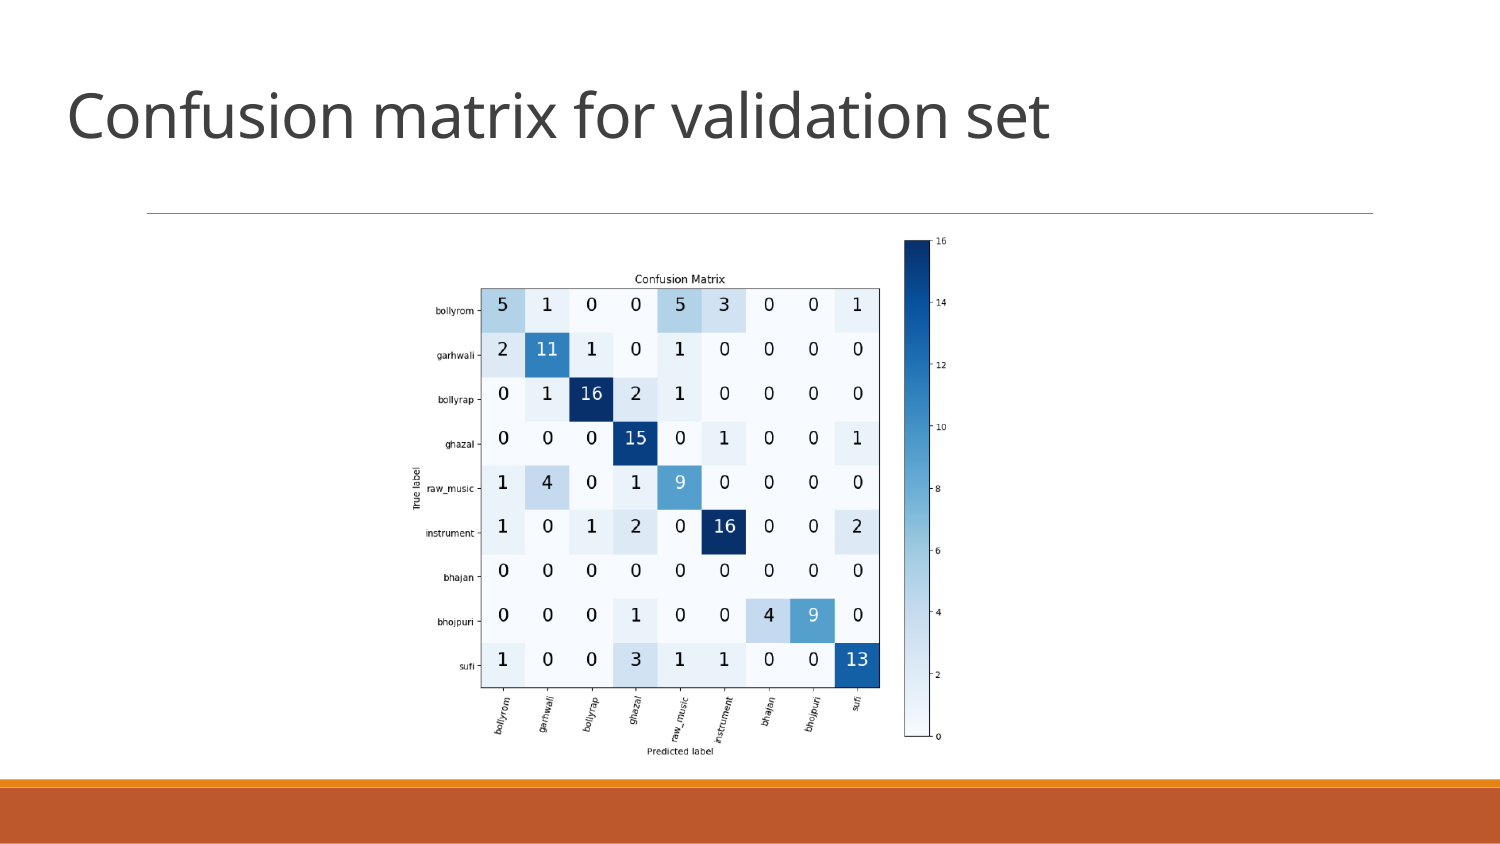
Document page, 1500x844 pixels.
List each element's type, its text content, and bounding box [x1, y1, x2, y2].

title Confusion matrix for validation set [51, 72, 1449, 167]
picture [410, 234, 950, 755]
